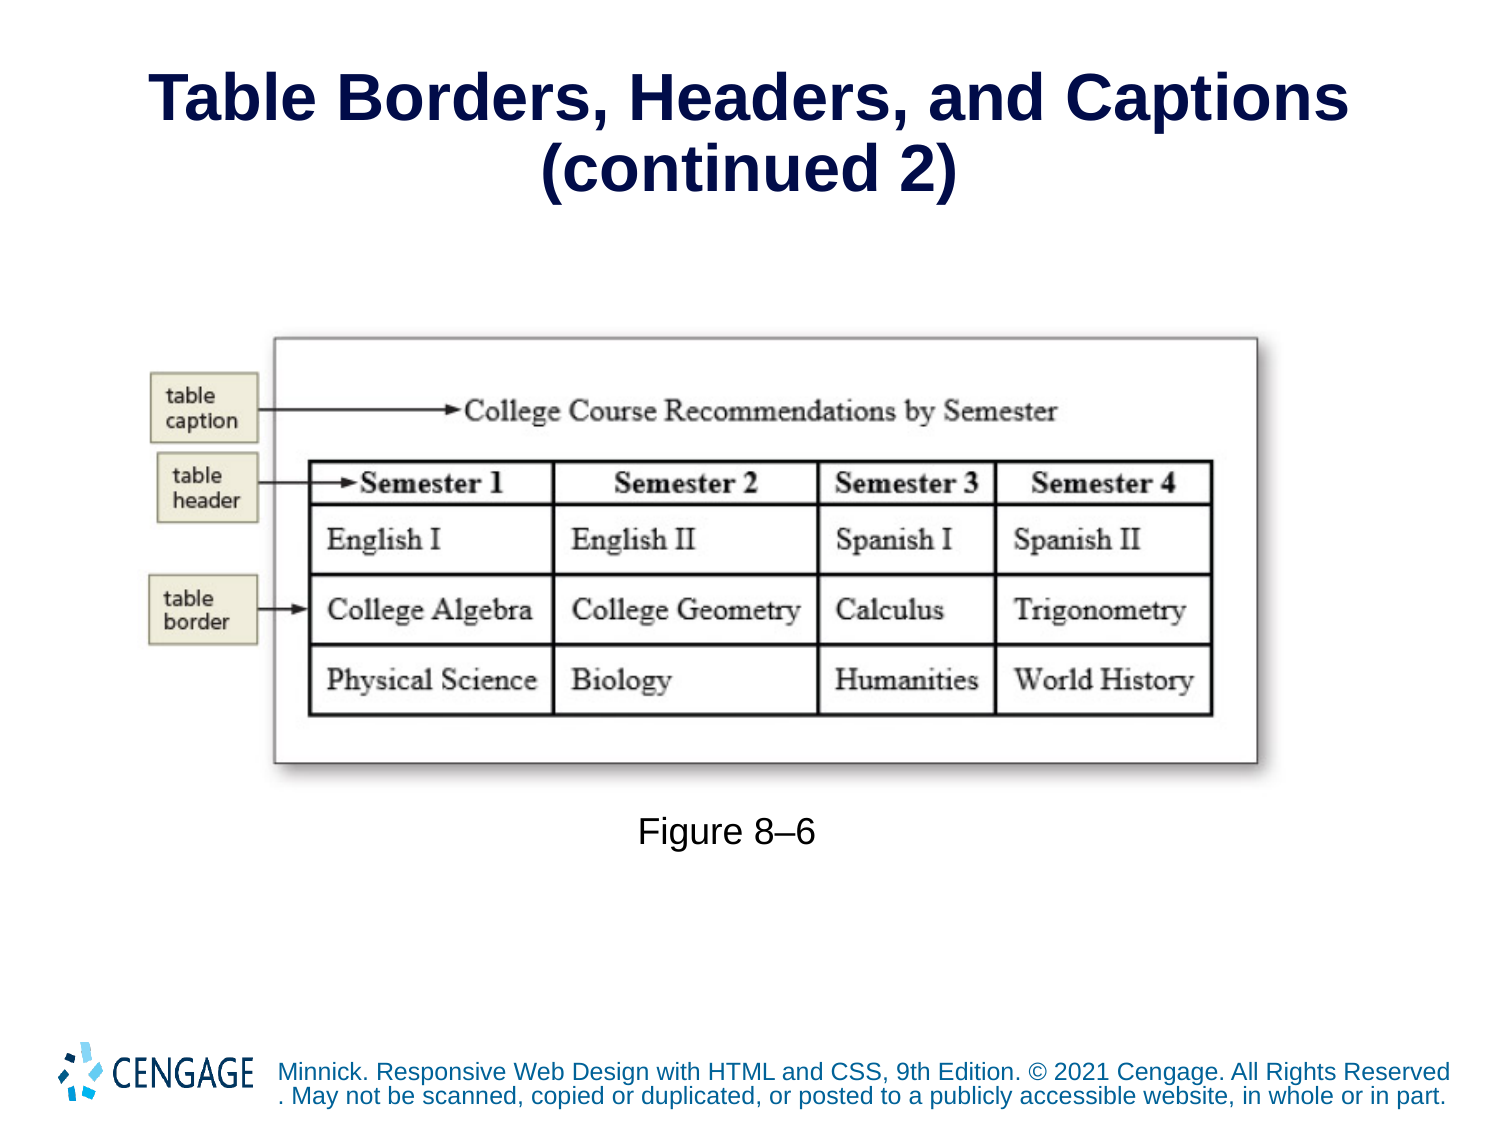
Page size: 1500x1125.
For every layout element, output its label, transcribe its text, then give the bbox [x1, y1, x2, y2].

title Table Borders, Headers, and Captions (continued 2) [103, 62, 1397, 150]
picture [58, 1042, 253, 1101]
list Figure 8–6 [637, 812, 860, 873]
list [137, 317, 1295, 801]
footer Minnick. Responsive Web Design with HTML and CSS, 9th Edition. © 2021 Cengage. All Rights Reserved. May not be scanned, copied or duplicated, or posted to a publicly accessible website, in whole or in part. [262, 1040, 1475, 1100]
